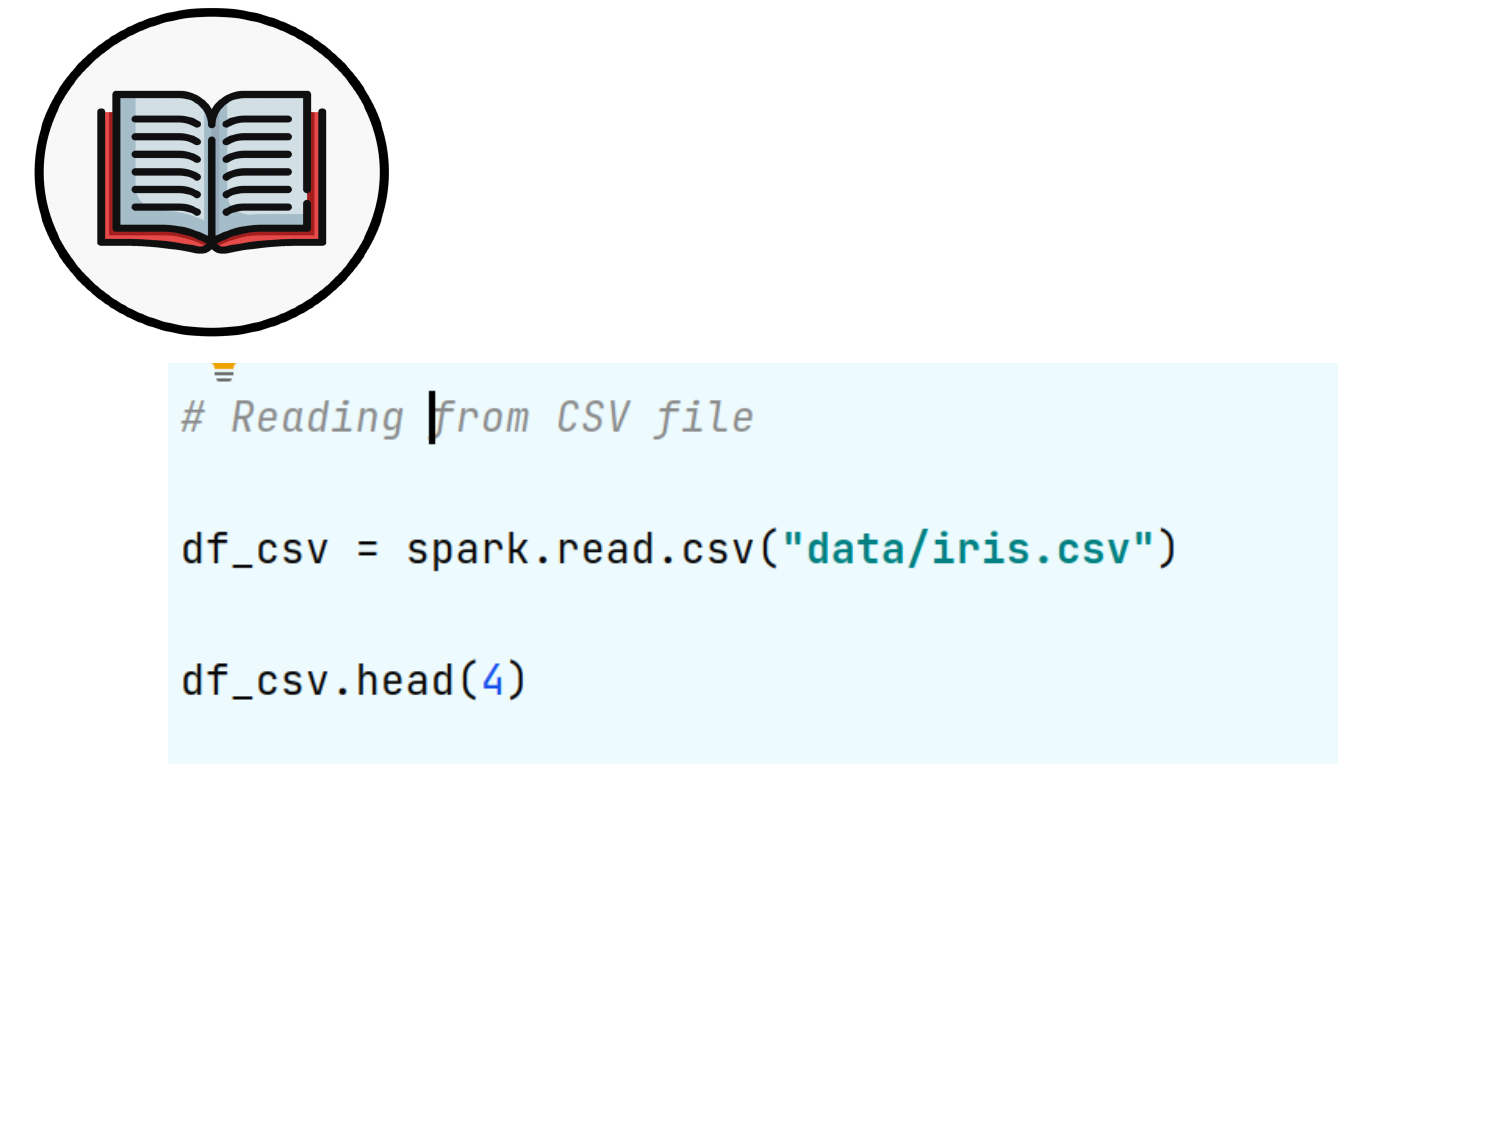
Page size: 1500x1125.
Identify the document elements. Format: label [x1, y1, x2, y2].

picture [25, 0, 399, 346]
picture [168, 363, 1338, 764]
